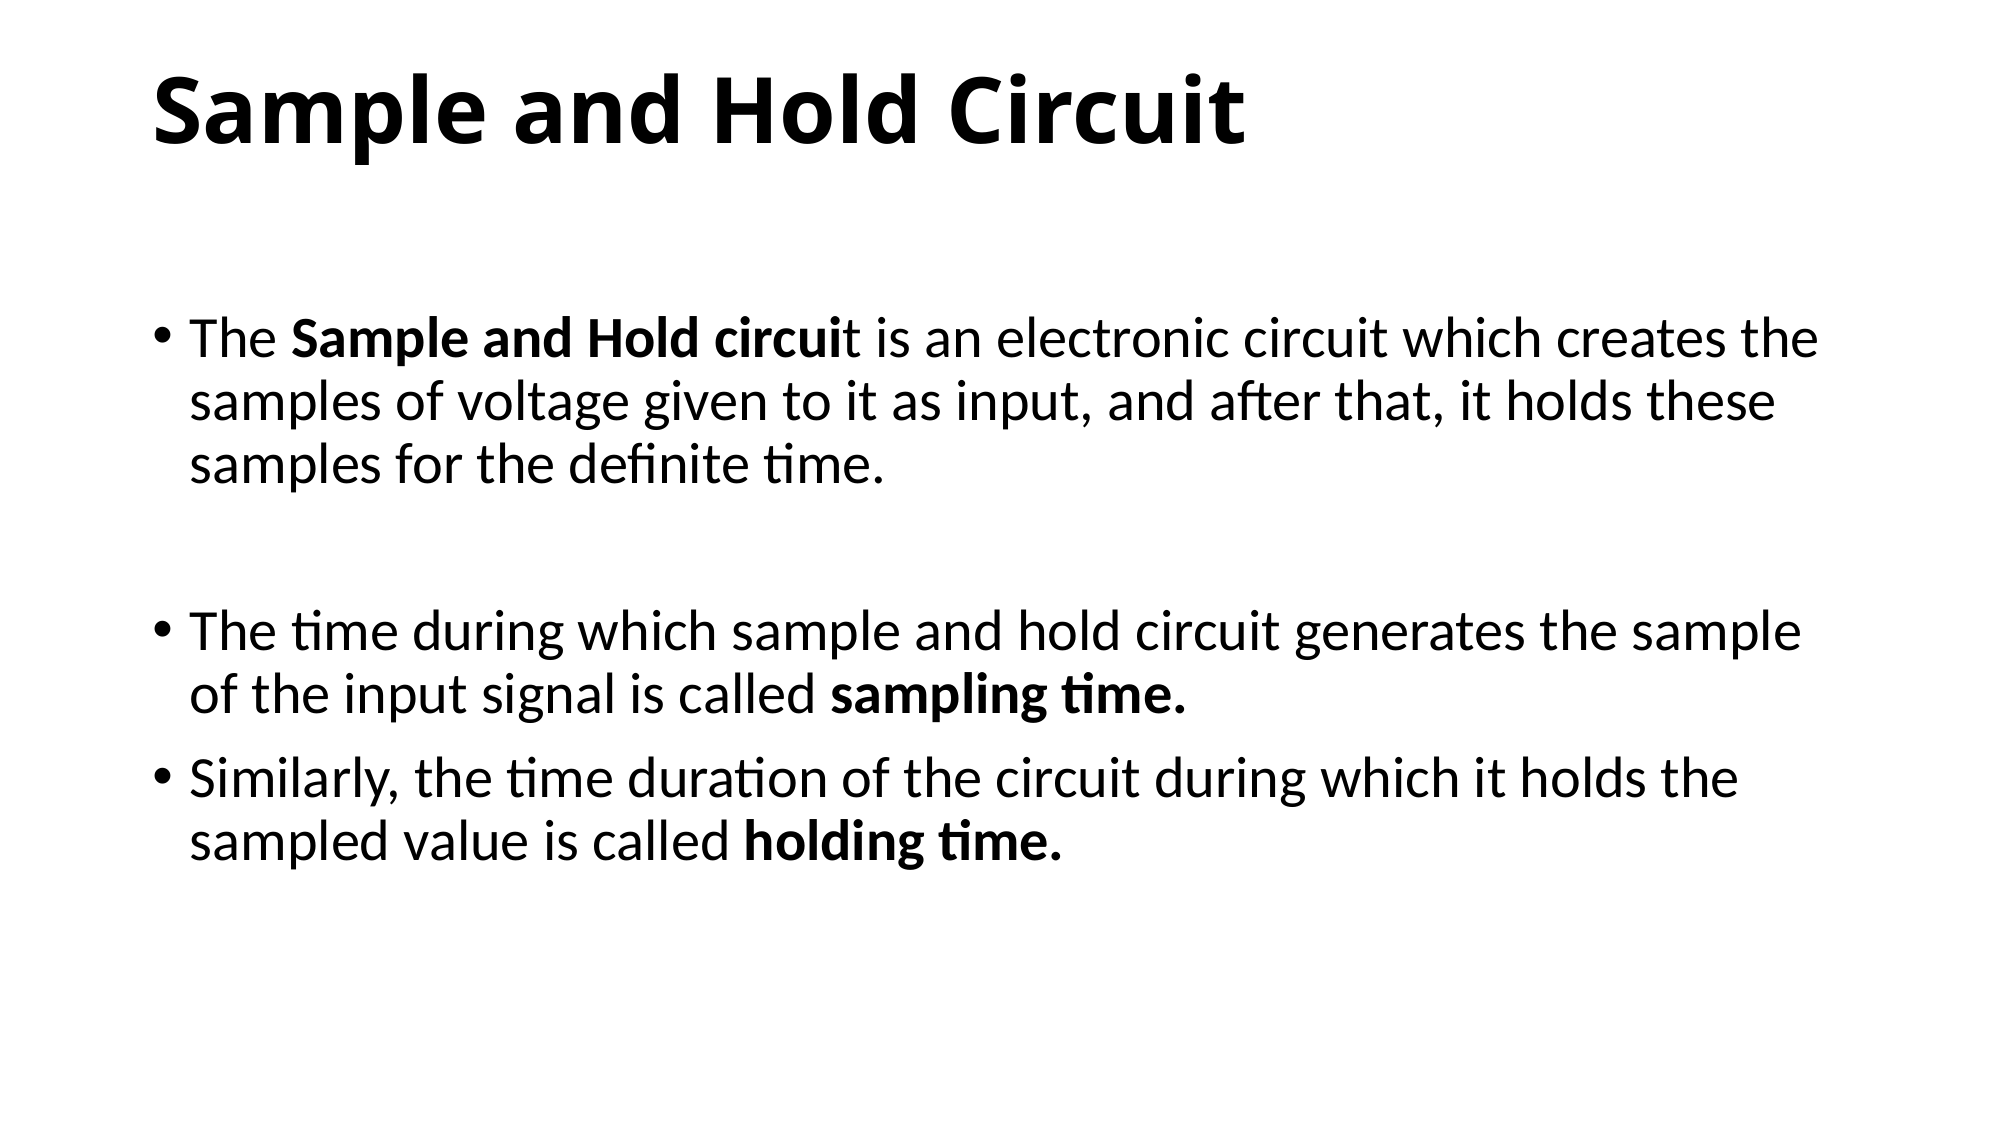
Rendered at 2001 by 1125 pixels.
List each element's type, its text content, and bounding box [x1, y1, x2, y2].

title Sample and Hold Circuit [137, 59, 1863, 278]
list The Sample and Hold circuit is an electronic circuit which creates the samples of voltage given to it as input, and after that, it holds these samples for the definite time. The time during which sample and hold circuit generates the sample of the input signal is called sampling time. Similarly, the time duration of the circuit during which it holds the sampled value is called holding time. [137, 299, 1863, 1014]
